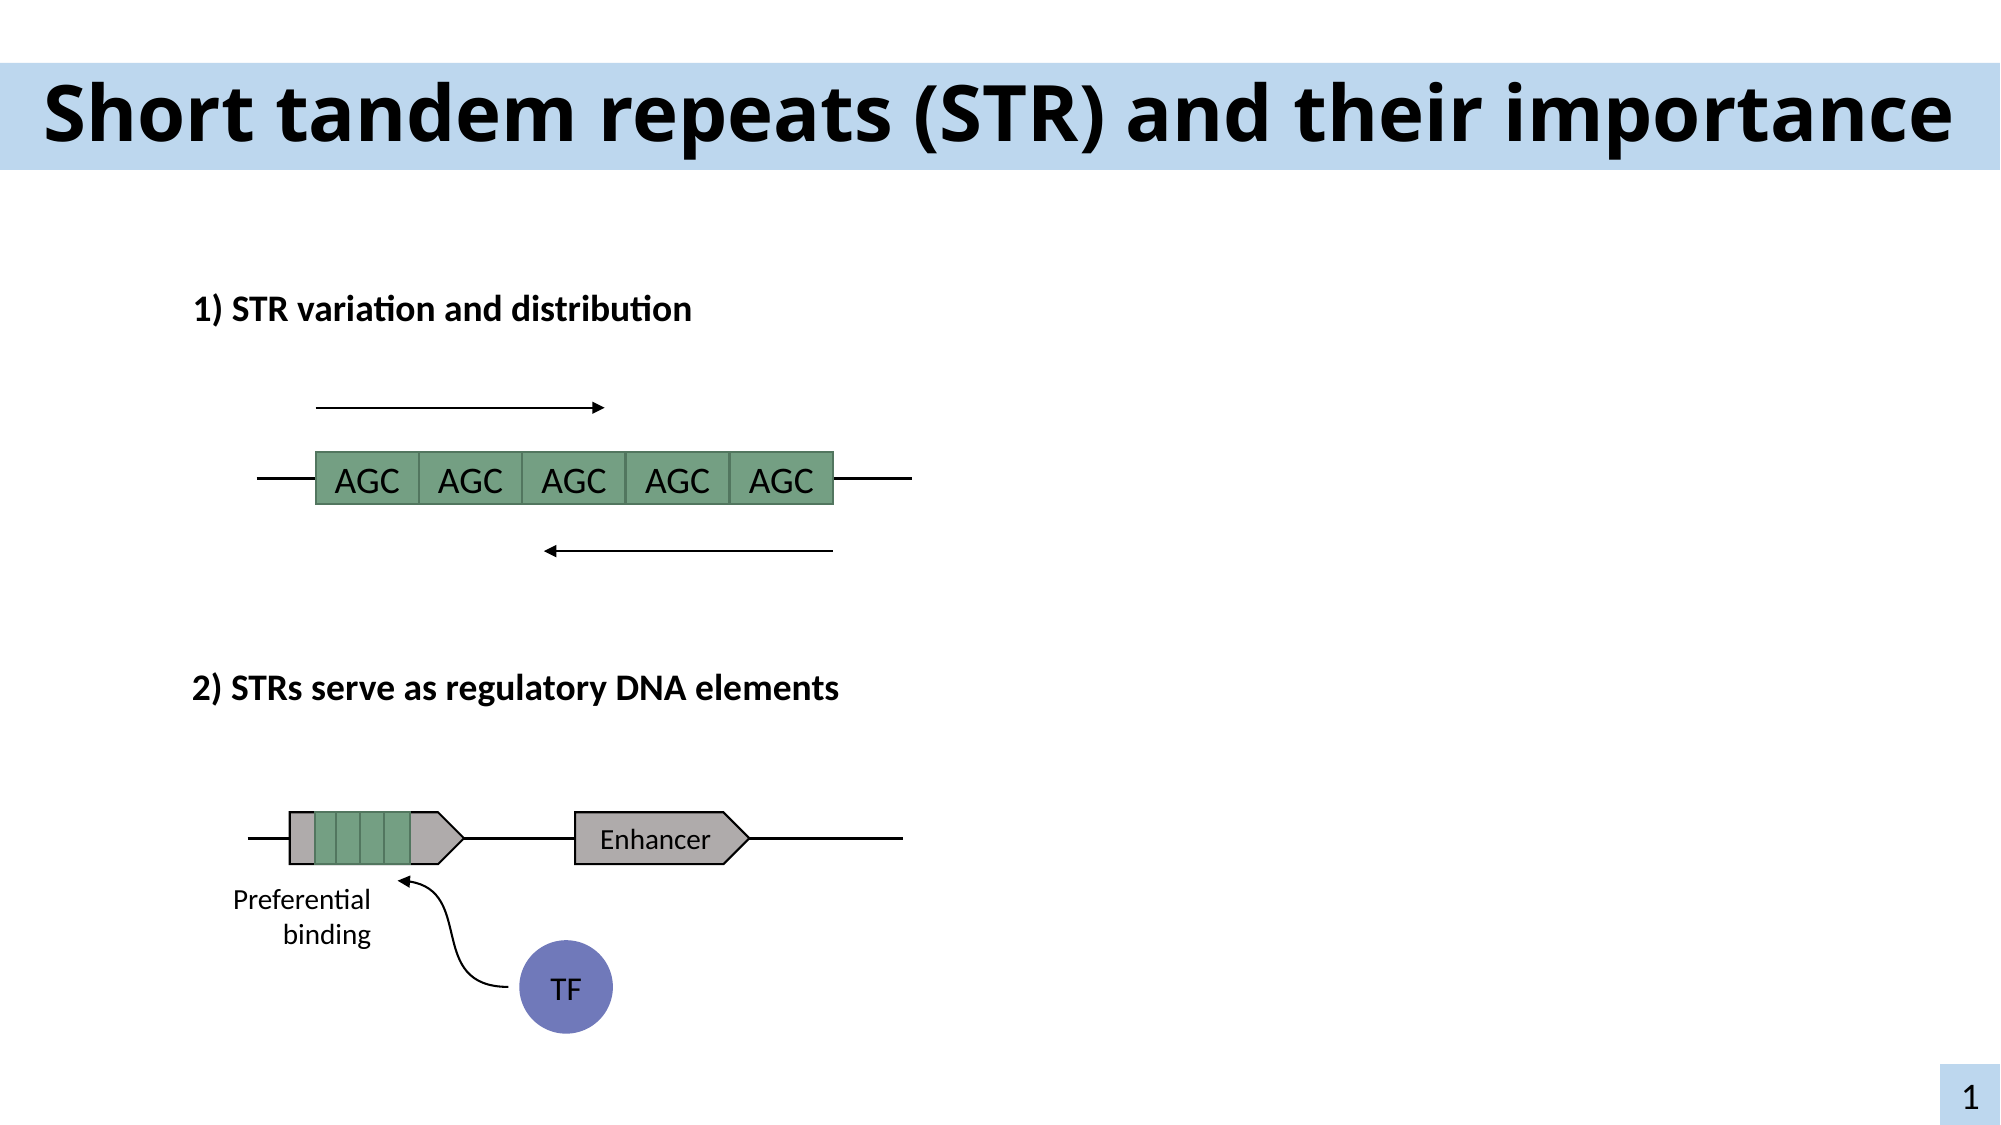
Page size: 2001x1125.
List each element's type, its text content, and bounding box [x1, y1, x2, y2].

text_box 1 [1940, 1064, 2000, 1125]
title Short tandem repeats (STR) and their importance [0, 62, 2000, 170]
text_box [141, 812, 903, 1033]
text_box 2) STRs serve as regulatory DNA elements [177, 655, 864, 716]
text_box 1) STR variation and distribution [177, 276, 833, 336]
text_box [256, 407, 912, 552]
